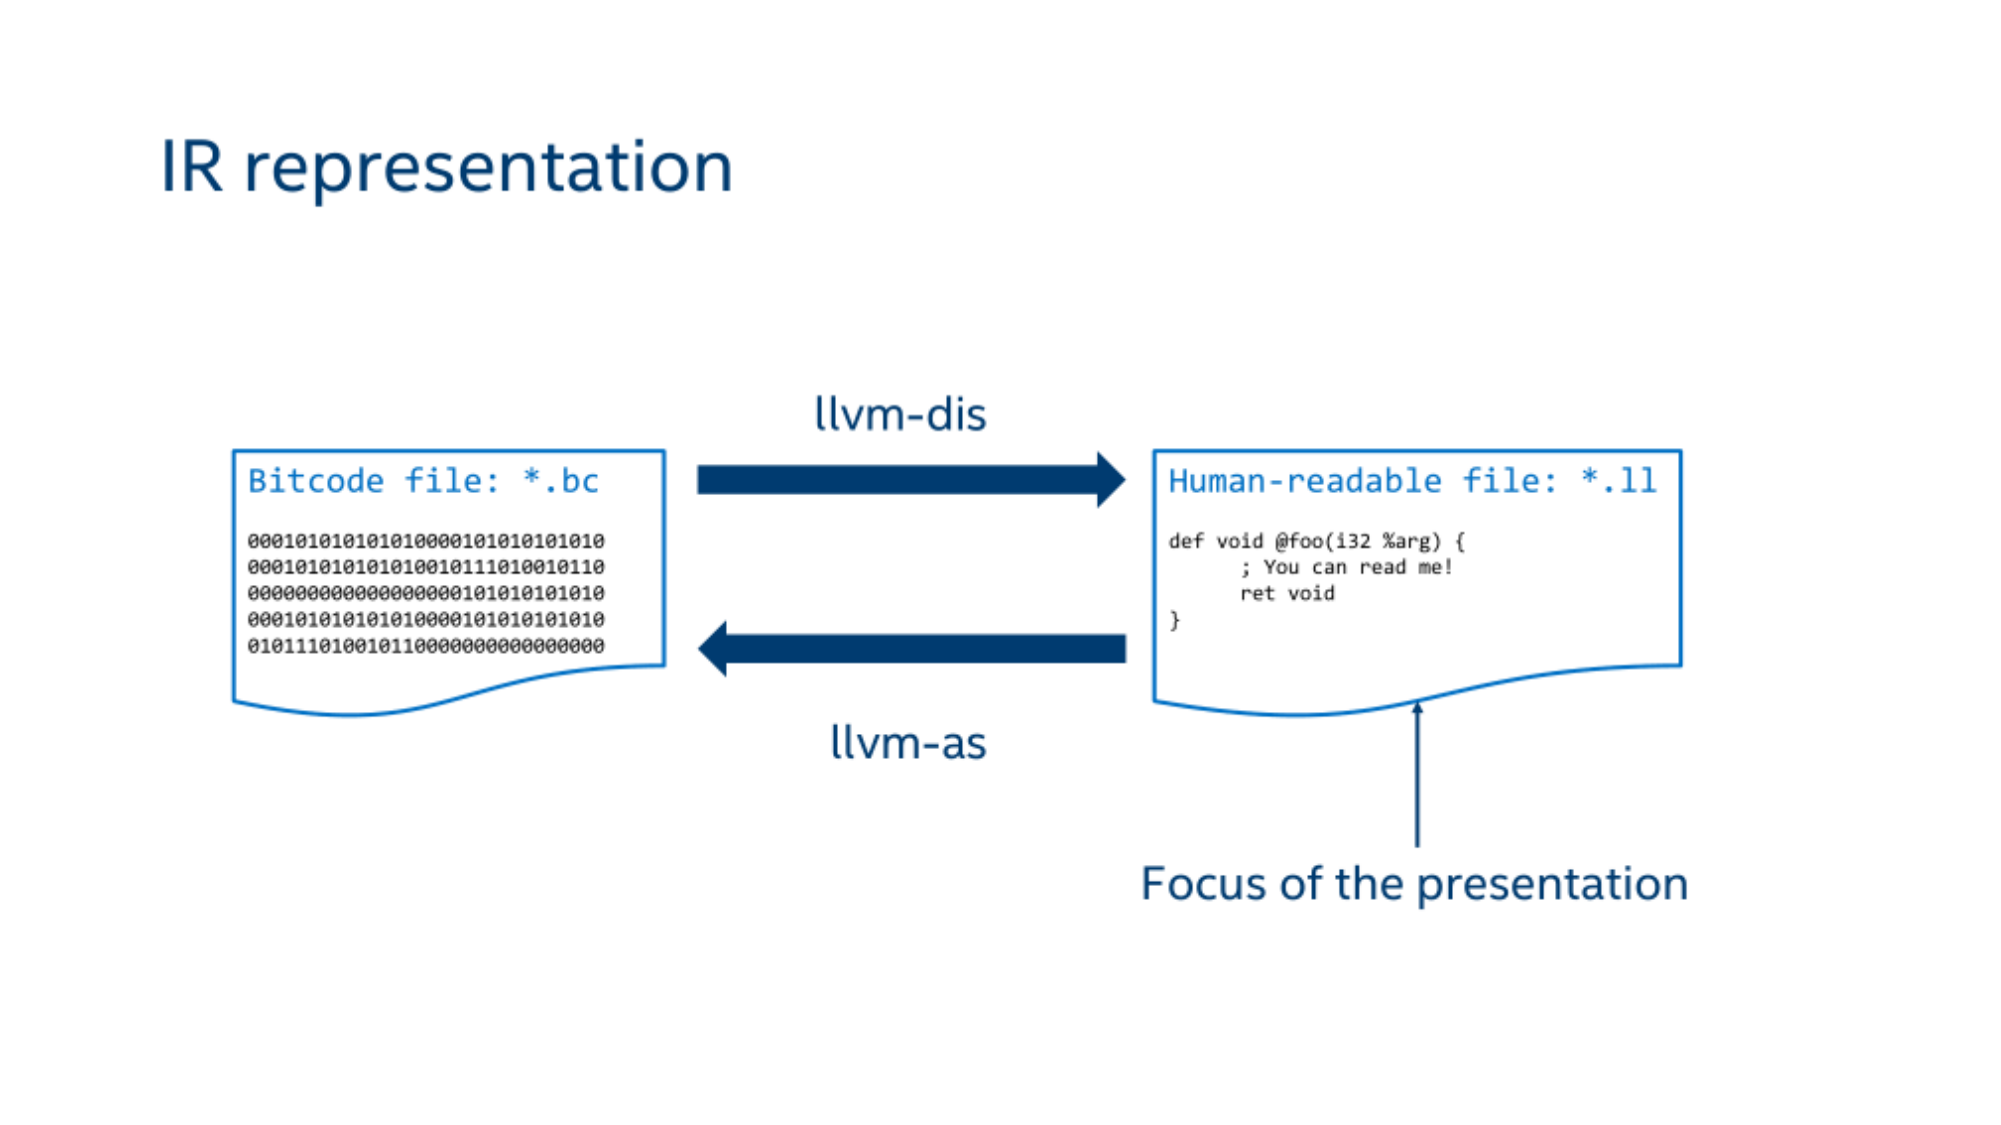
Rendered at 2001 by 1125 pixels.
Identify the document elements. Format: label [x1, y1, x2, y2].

picture [92, 100, 1945, 993]
